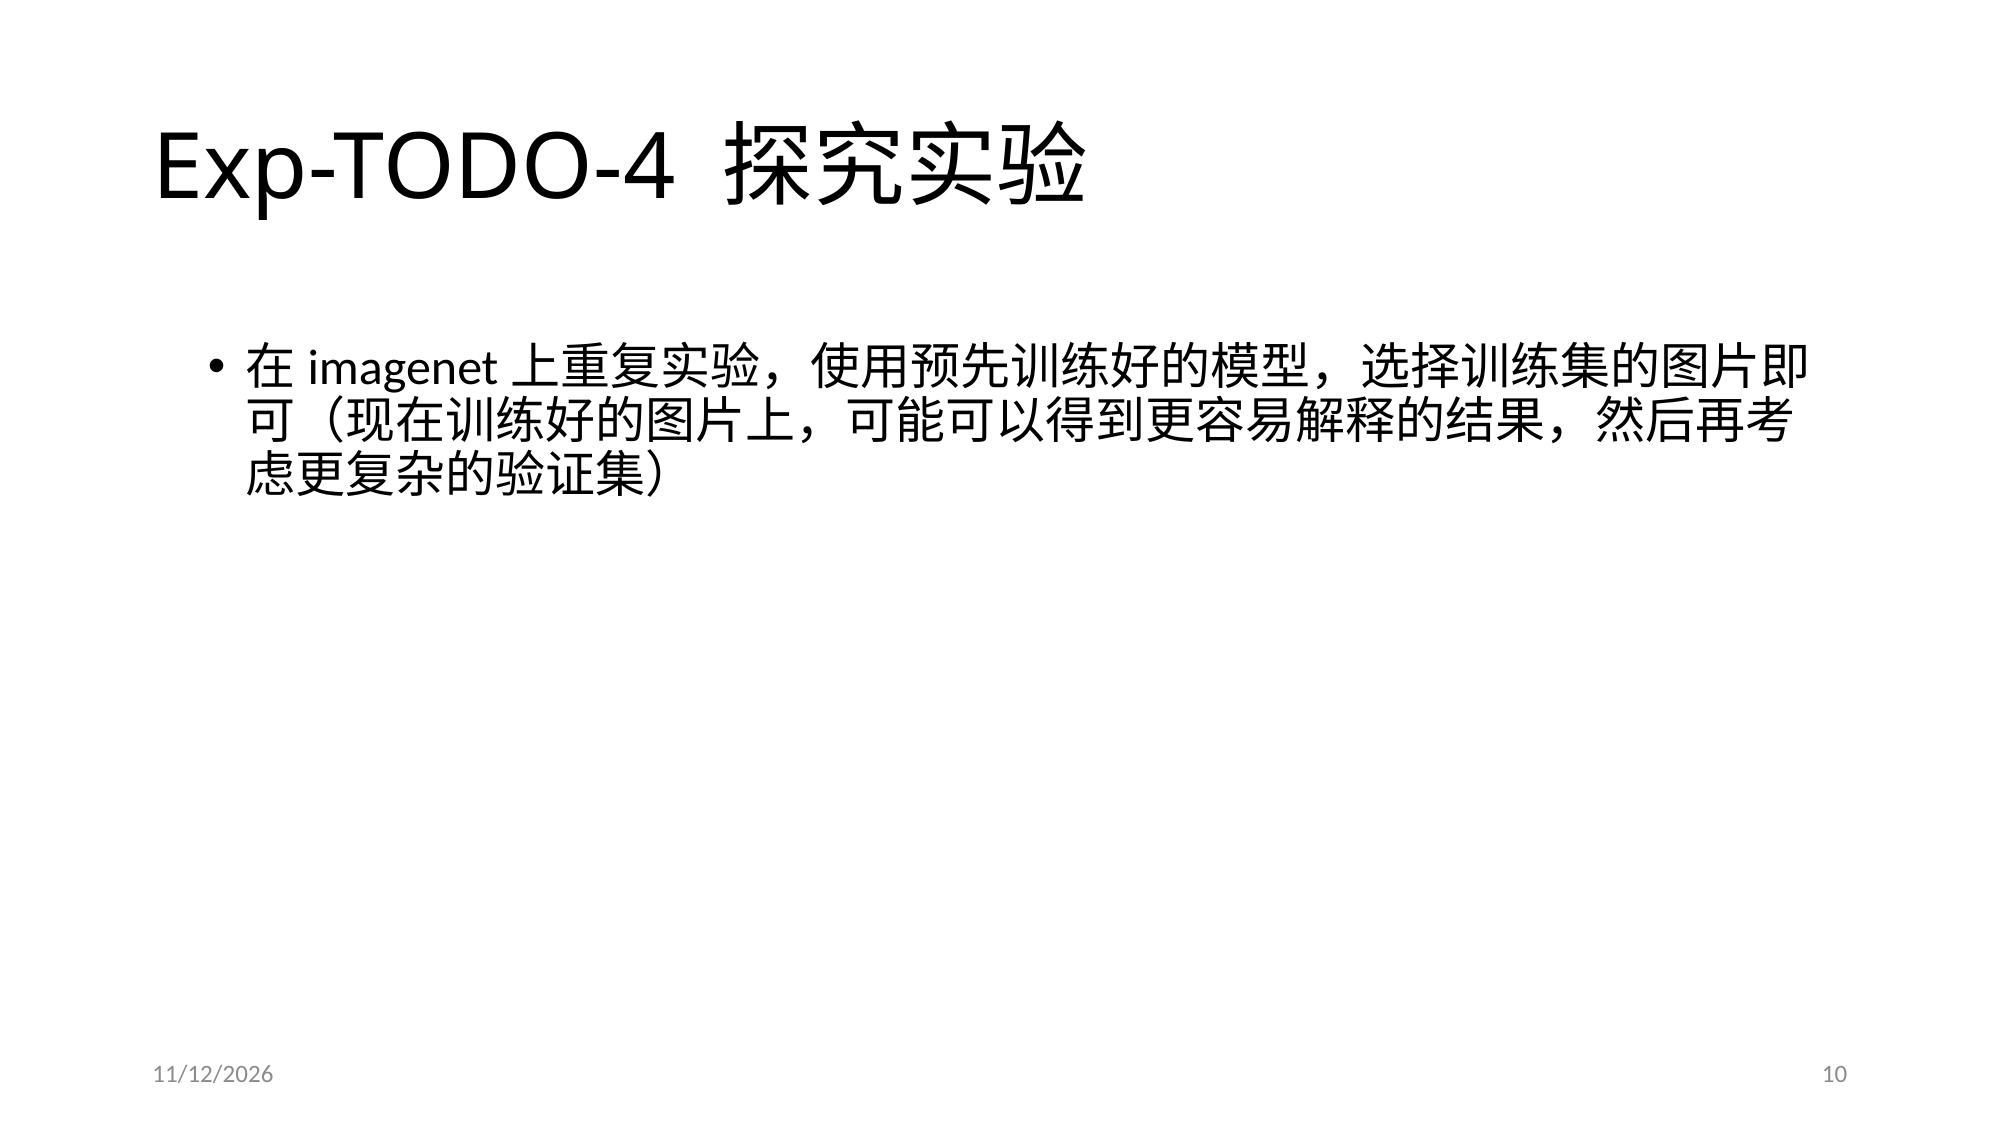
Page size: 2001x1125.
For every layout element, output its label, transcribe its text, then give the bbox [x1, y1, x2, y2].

list 在imagenet上重复实验，使用预先训练好的模型，选择训练集的图片即可（现在训练好的图片上，可能可以得到更容易解释的结果，然后再考虑更复杂的验证集） [117, 253, 1843, 1040]
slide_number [137, 1042, 588, 1103]
title Exp-TODO-4 探究实验 [137, 59, 1863, 278]
slide_number 10 [1412, 1042, 1863, 1103]
